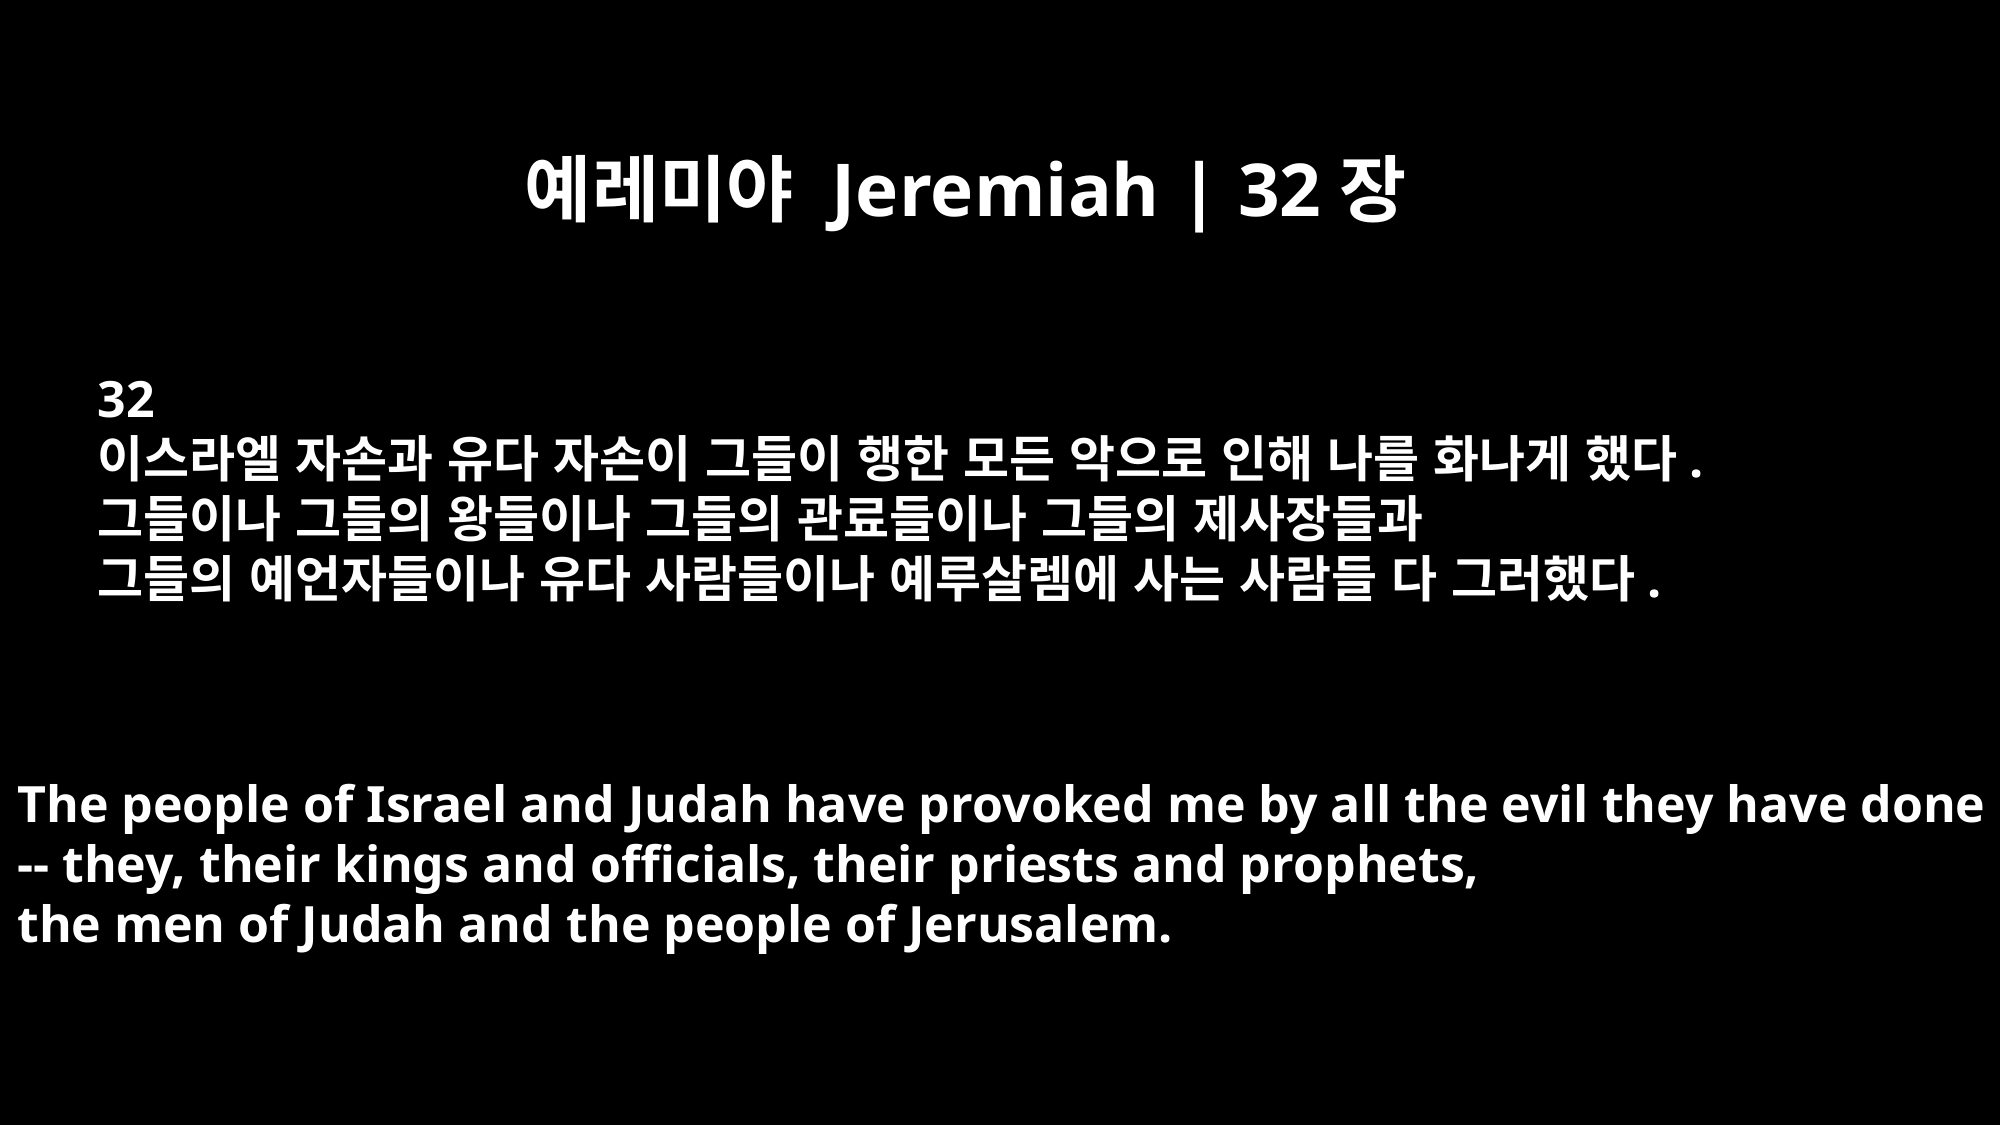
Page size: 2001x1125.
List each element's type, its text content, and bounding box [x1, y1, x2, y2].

text_box 예레미야 Jeremiah | 32장 [510, 136, 1422, 239]
text_box 32 이스라엘 자손과 유다 자손이 그들이 행한 모든 악으로 인해 나를 화나게 했다. 그들이나 그들의 왕들이나 그들의 관료들이나 그들의 제사장들과 그들의 예언자들이나 유다 사람들이나 예루살렘에 사는 사람들 다 그러했다. [83, 359, 1733, 615]
text_box The people of Israel and Judah have provoked me by all the evil they have done -- they, their kings and officials, their priests and prophets, the men of Judah and the people of Jerusalem. [2, 764, 2000, 960]
